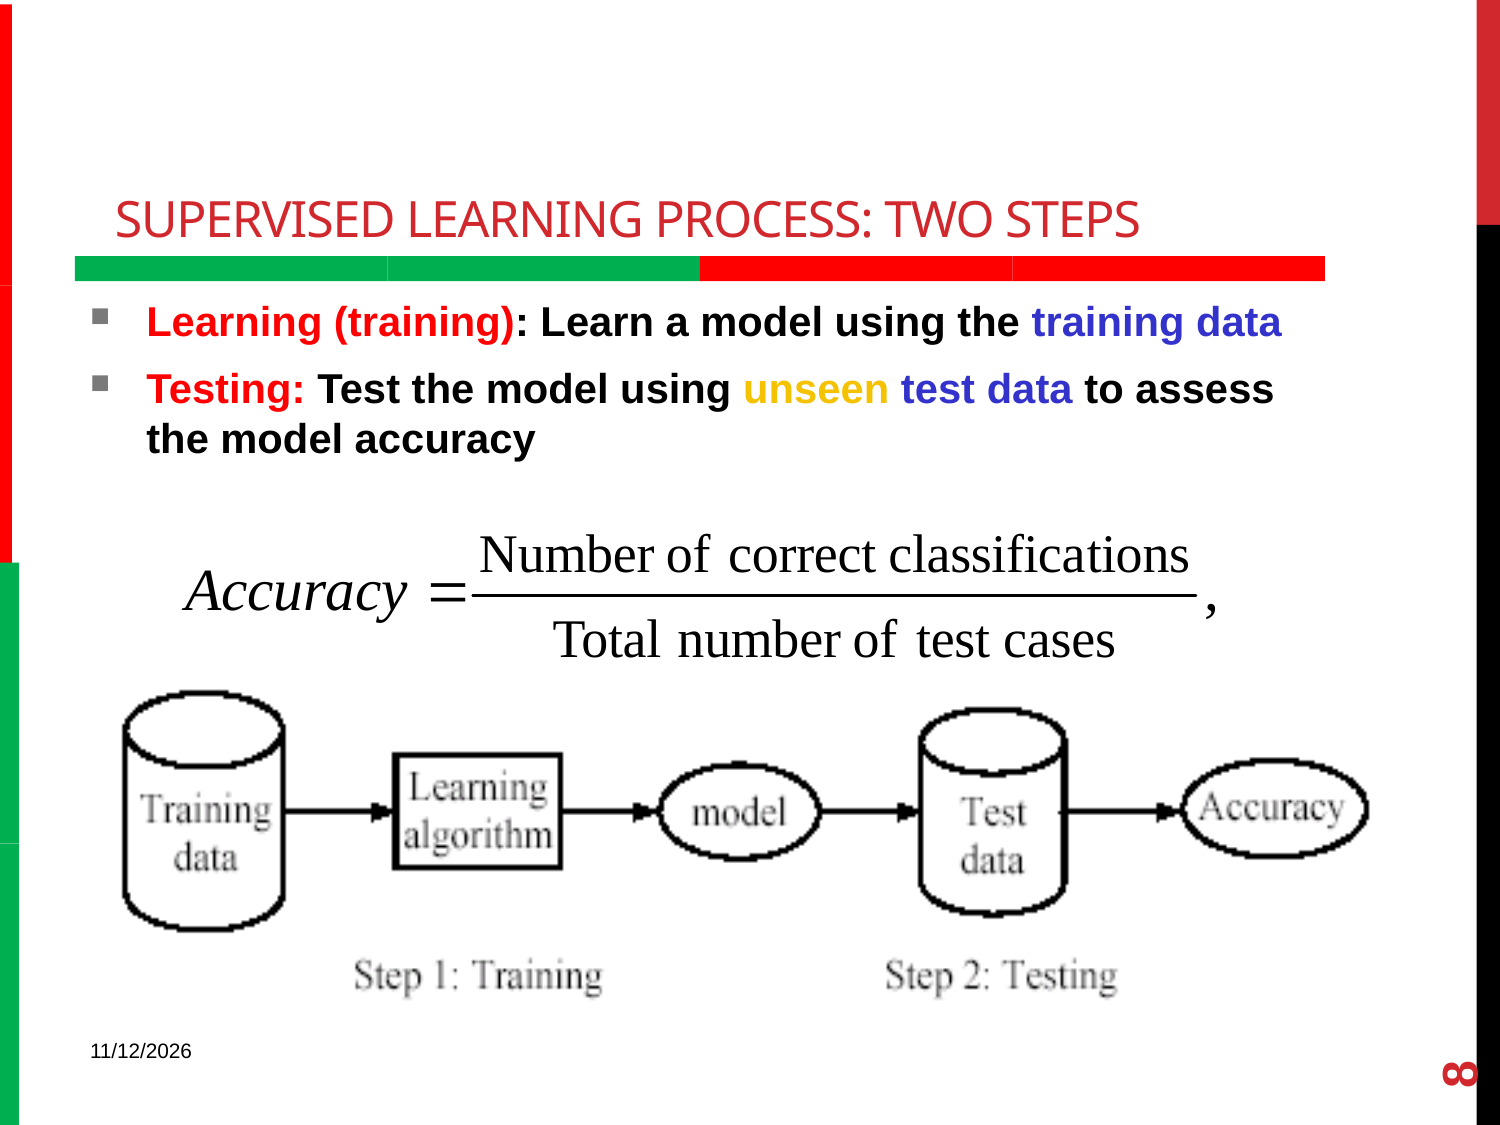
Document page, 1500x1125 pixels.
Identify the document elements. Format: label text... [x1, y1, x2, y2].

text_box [170, 511, 1229, 671]
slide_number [75, 1012, 638, 1063]
list Learning (training): Learn a model using the training data Testing: Test the model using unseen test data to assess the model accuracy [74, 287, 1326, 501]
slide_number 8 [1427, 887, 1488, 1104]
picture [104, 680, 1376, 1012]
title Supervised learning process: two steps [99, 29, 1250, 255]
